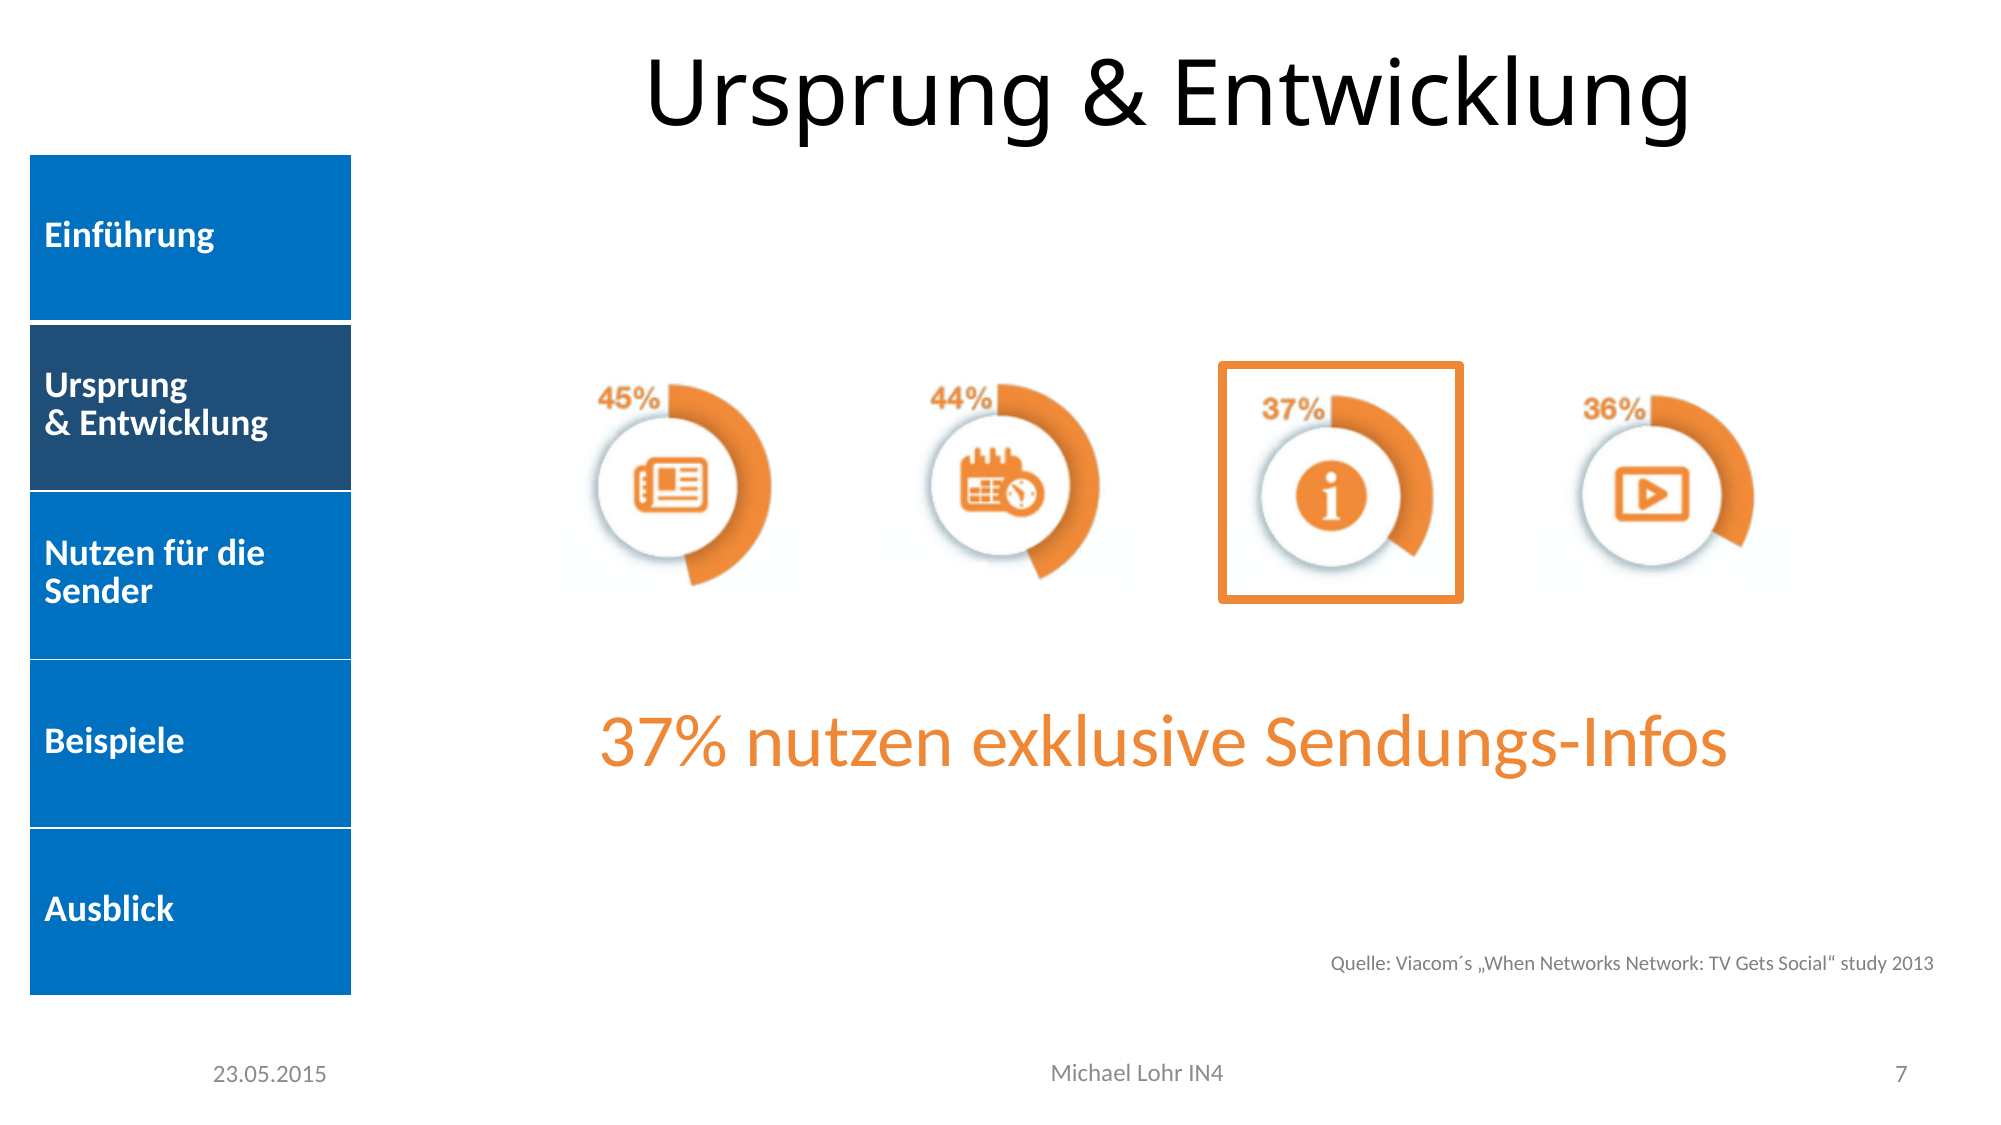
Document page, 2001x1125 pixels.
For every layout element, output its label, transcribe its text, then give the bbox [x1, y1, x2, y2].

picture [561, 354, 800, 637]
slide_number 7 [1472, 1042, 1923, 1103]
table_cell Nutzen für die Sender [30, 492, 351, 659]
text_box Quelle: Viacom´s „When Networks Network: TV Gets Social“ study 2013 [1316, 942, 1950, 982]
picture [872, 354, 1149, 637]
text_box [353, 247, 1767, 943]
table_header Einführung [30, 155, 351, 320]
footer Michael Lohr IN4 [911, 1041, 1364, 1102]
text_box 37% nutzen exklusive Sendungs-Infos [584, 683, 1745, 789]
table_cell Beispiele [30, 660, 351, 827]
title Ursprung & Entwicklung [383, 29, 1955, 163]
picture [1537, 364, 1796, 647]
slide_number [197, 1042, 648, 1103]
picture [1222, 364, 1465, 647]
table_cell Ursprung & Entwicklung [30, 325, 351, 490]
table_cell Ausblick [30, 829, 351, 995]
